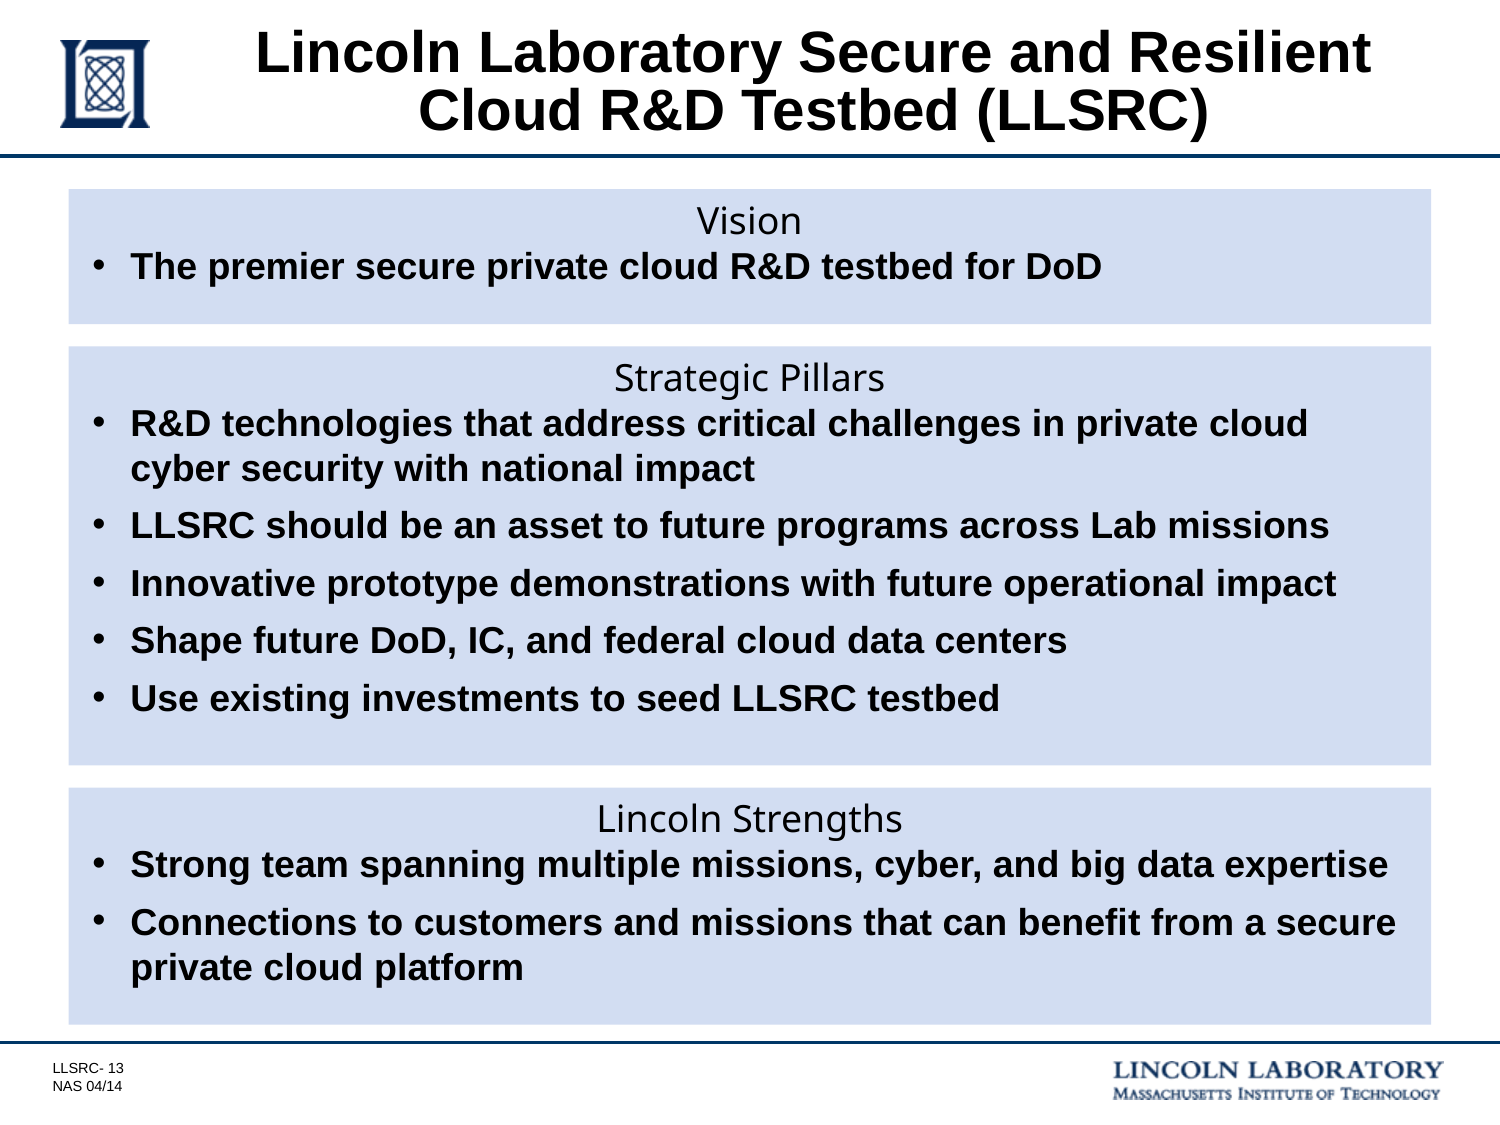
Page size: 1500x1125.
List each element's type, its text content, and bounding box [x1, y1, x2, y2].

title Lincoln Laboratory Secure and Resilient Cloud R&D Testbed (LLSRC) [177, 20, 1451, 147]
picture [60, 40, 150, 128]
picture [1111, 1061, 1444, 1100]
text_box Lincoln Strengths Strong team spanning multiple missions, cyber, and big data expertise Connections to customers and missions that can benefit from a secure private cloud platform [68, 787, 1432, 1025]
text_box Vision The premier secure private cloud R&D testbed for DoD [68, 189, 1432, 325]
text_box Strategic Pillars R&D technologies that address critical challenges in private cloud cyber security with national impact LLSRC should be an asset to future programs across Lab missions Innovative prototype demonstrations with future operational impact Shape future DoD, IC, and federal cloud data centers Use existing investments to seed LLSRC testbed [68, 346, 1432, 766]
